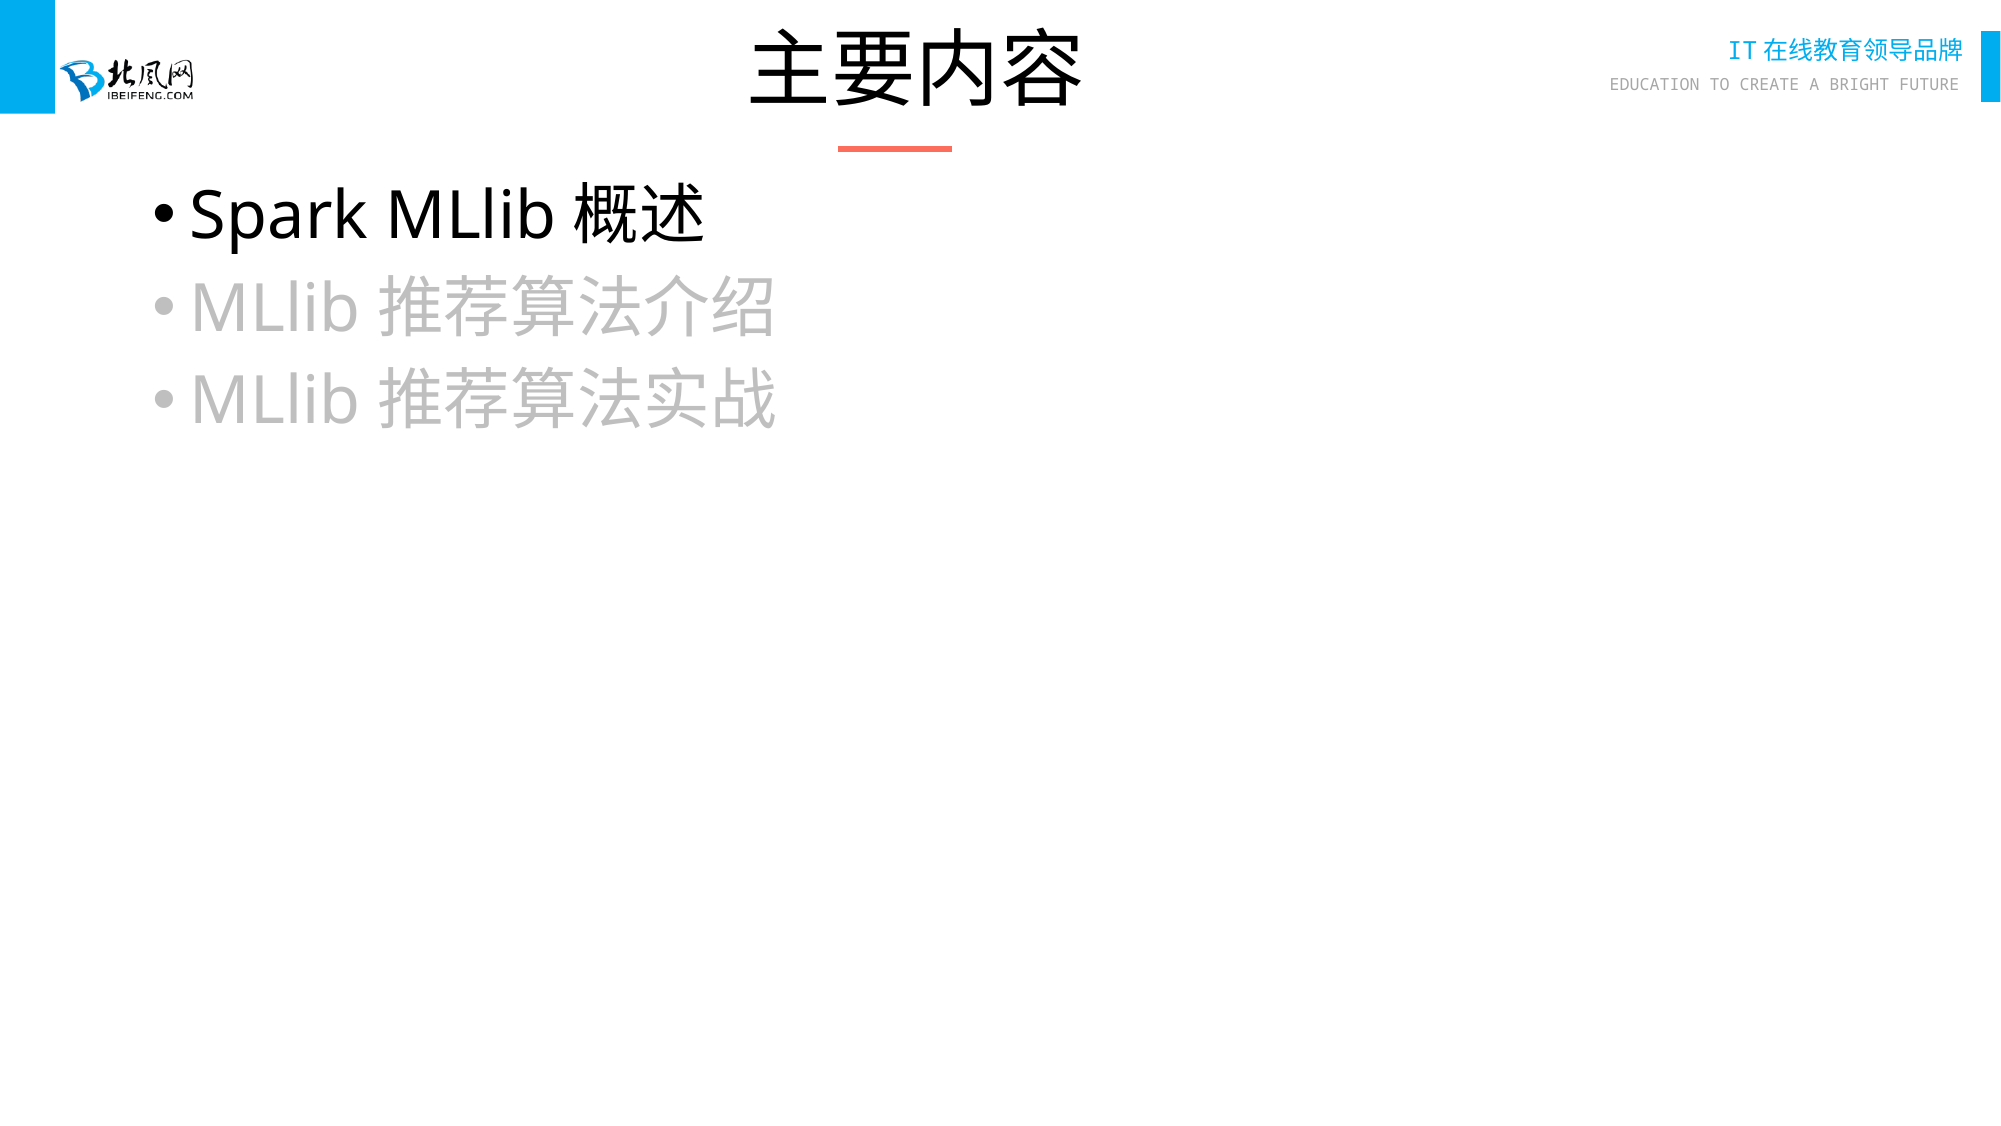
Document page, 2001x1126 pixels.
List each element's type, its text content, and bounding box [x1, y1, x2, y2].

title 主要内容 [204, 19, 1628, 126]
list Spark MLlib概述 MLlib推荐算法介绍 MLlib推荐算法实战 [137, 172, 1851, 1083]
picture [56, 54, 198, 103]
